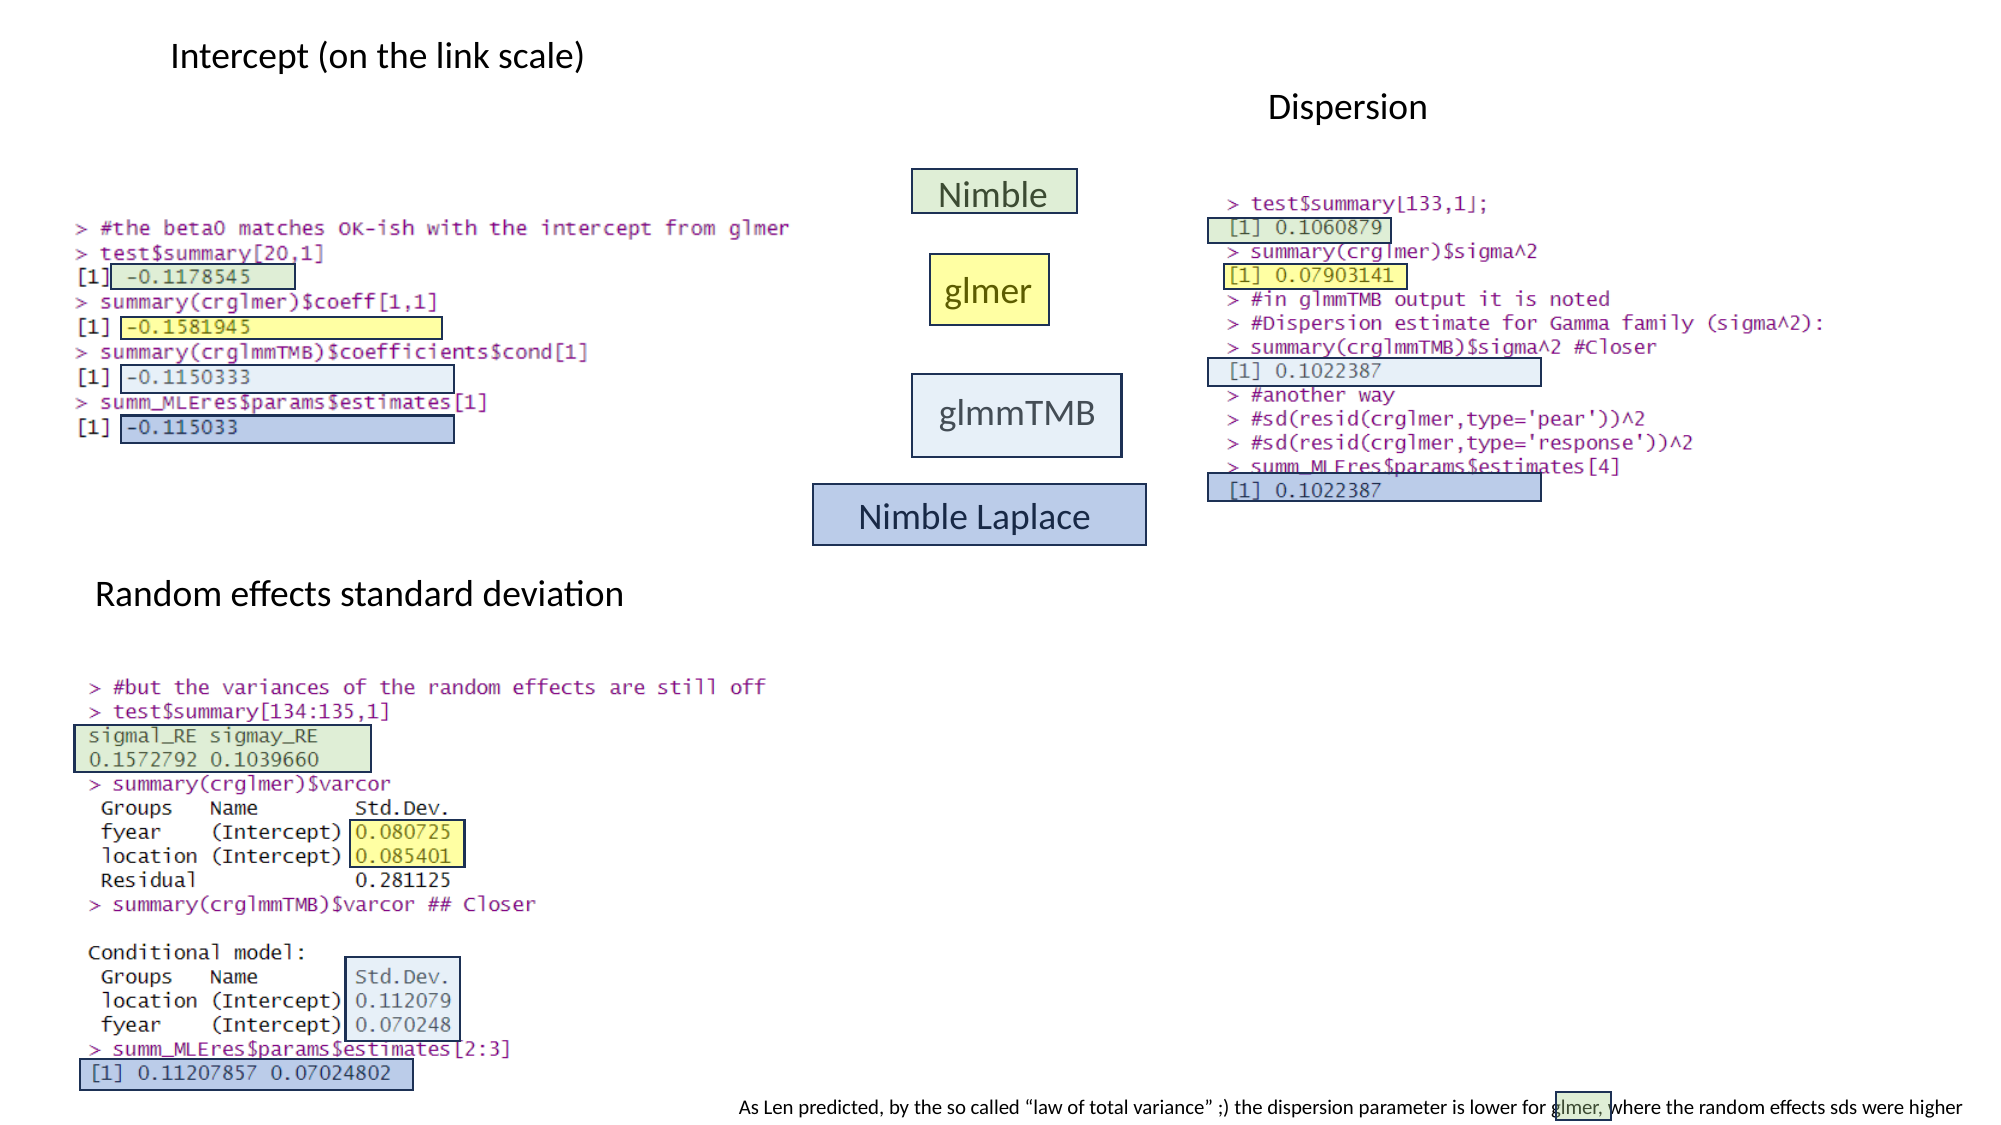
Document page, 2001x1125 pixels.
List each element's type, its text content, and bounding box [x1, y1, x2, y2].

text_box [1555, 1091, 1612, 1121]
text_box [74, 561, 967, 1091]
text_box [812, 162, 1147, 545]
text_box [1208, 74, 1959, 502]
text_box As Len predicted, by the so called “law of total variance” ;) the dispersion parameter is lower for glmer, where the random effects sds were higher [724, 1085, 2000, 1125]
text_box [74, 23, 1203, 444]
